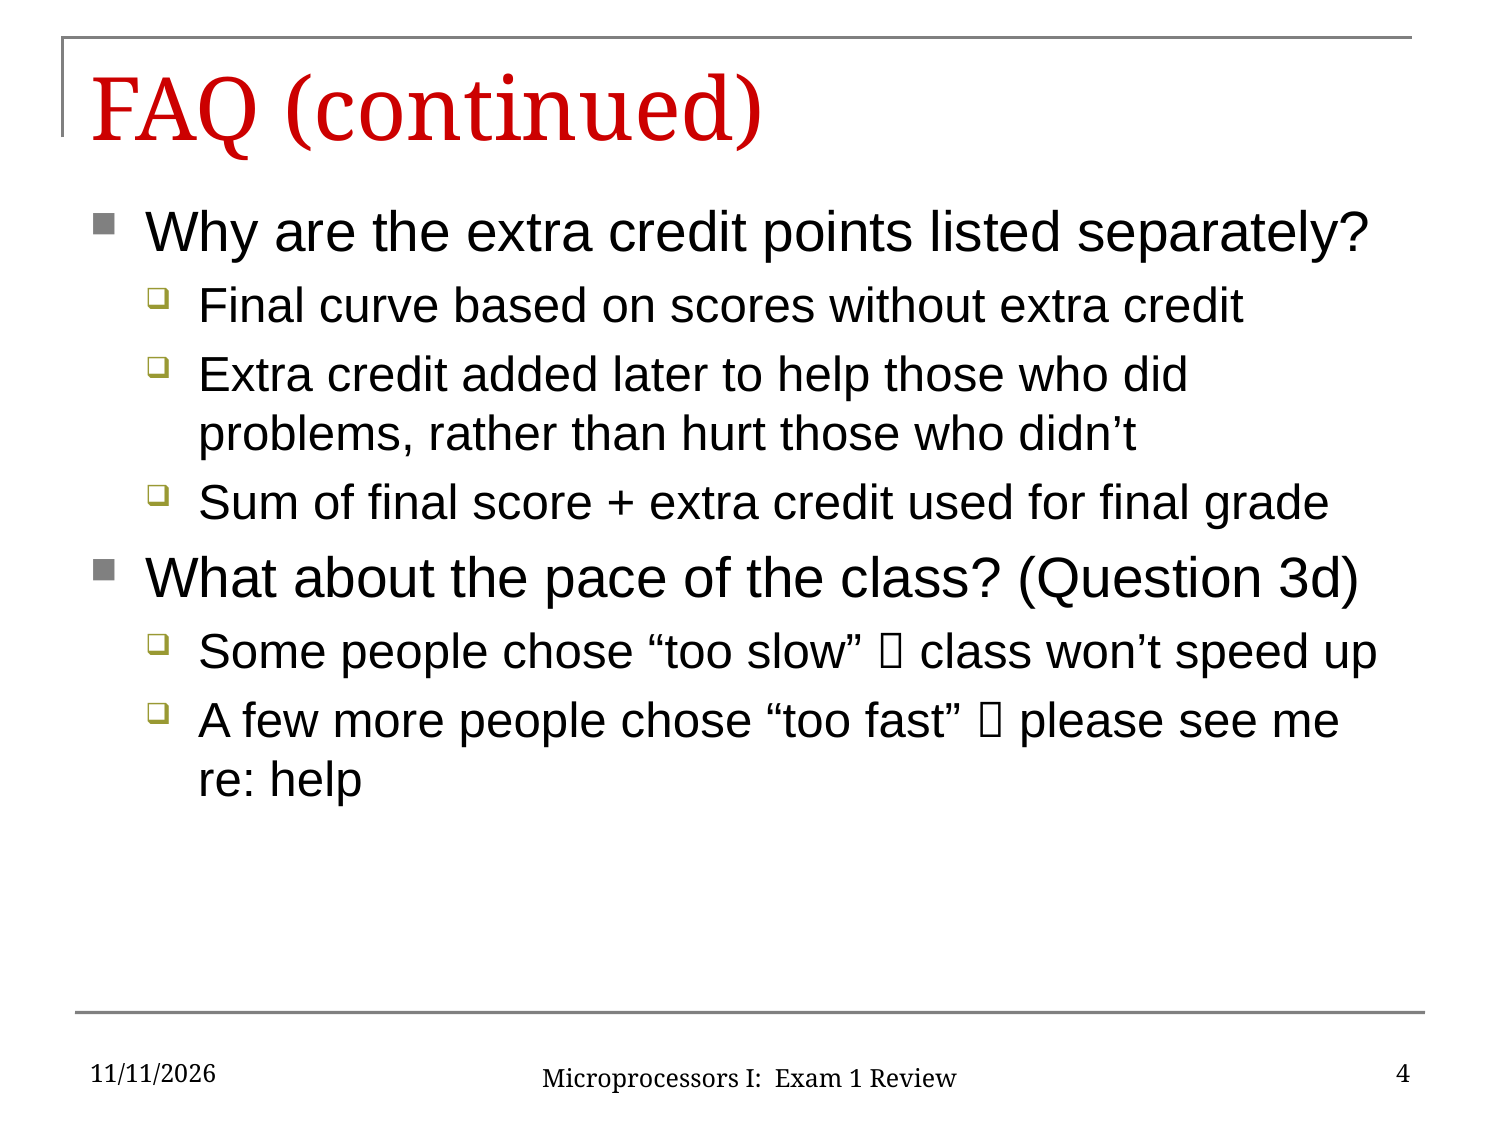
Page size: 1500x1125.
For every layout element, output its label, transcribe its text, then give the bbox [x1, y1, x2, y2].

slide_number 4 [1074, 1023, 1426, 1100]
list Why are the extra credit points listed separately? Final curve based on scores without extra credit Extra credit added later to help those who did problems, rather than hurt those who didn’t Sum of final score + extra credit used for final grade What about the pace of the class? (Question 3d) Some people chose “too slow”  class won’t speed up A few more people chose “too fast”  please see me re: help [75, 187, 1425, 1006]
title FAQ (continued) [75, 45, 1425, 163]
footer Microprocessors I: Exam 1 Review [512, 1024, 988, 1101]
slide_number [74, 1023, 426, 1100]
